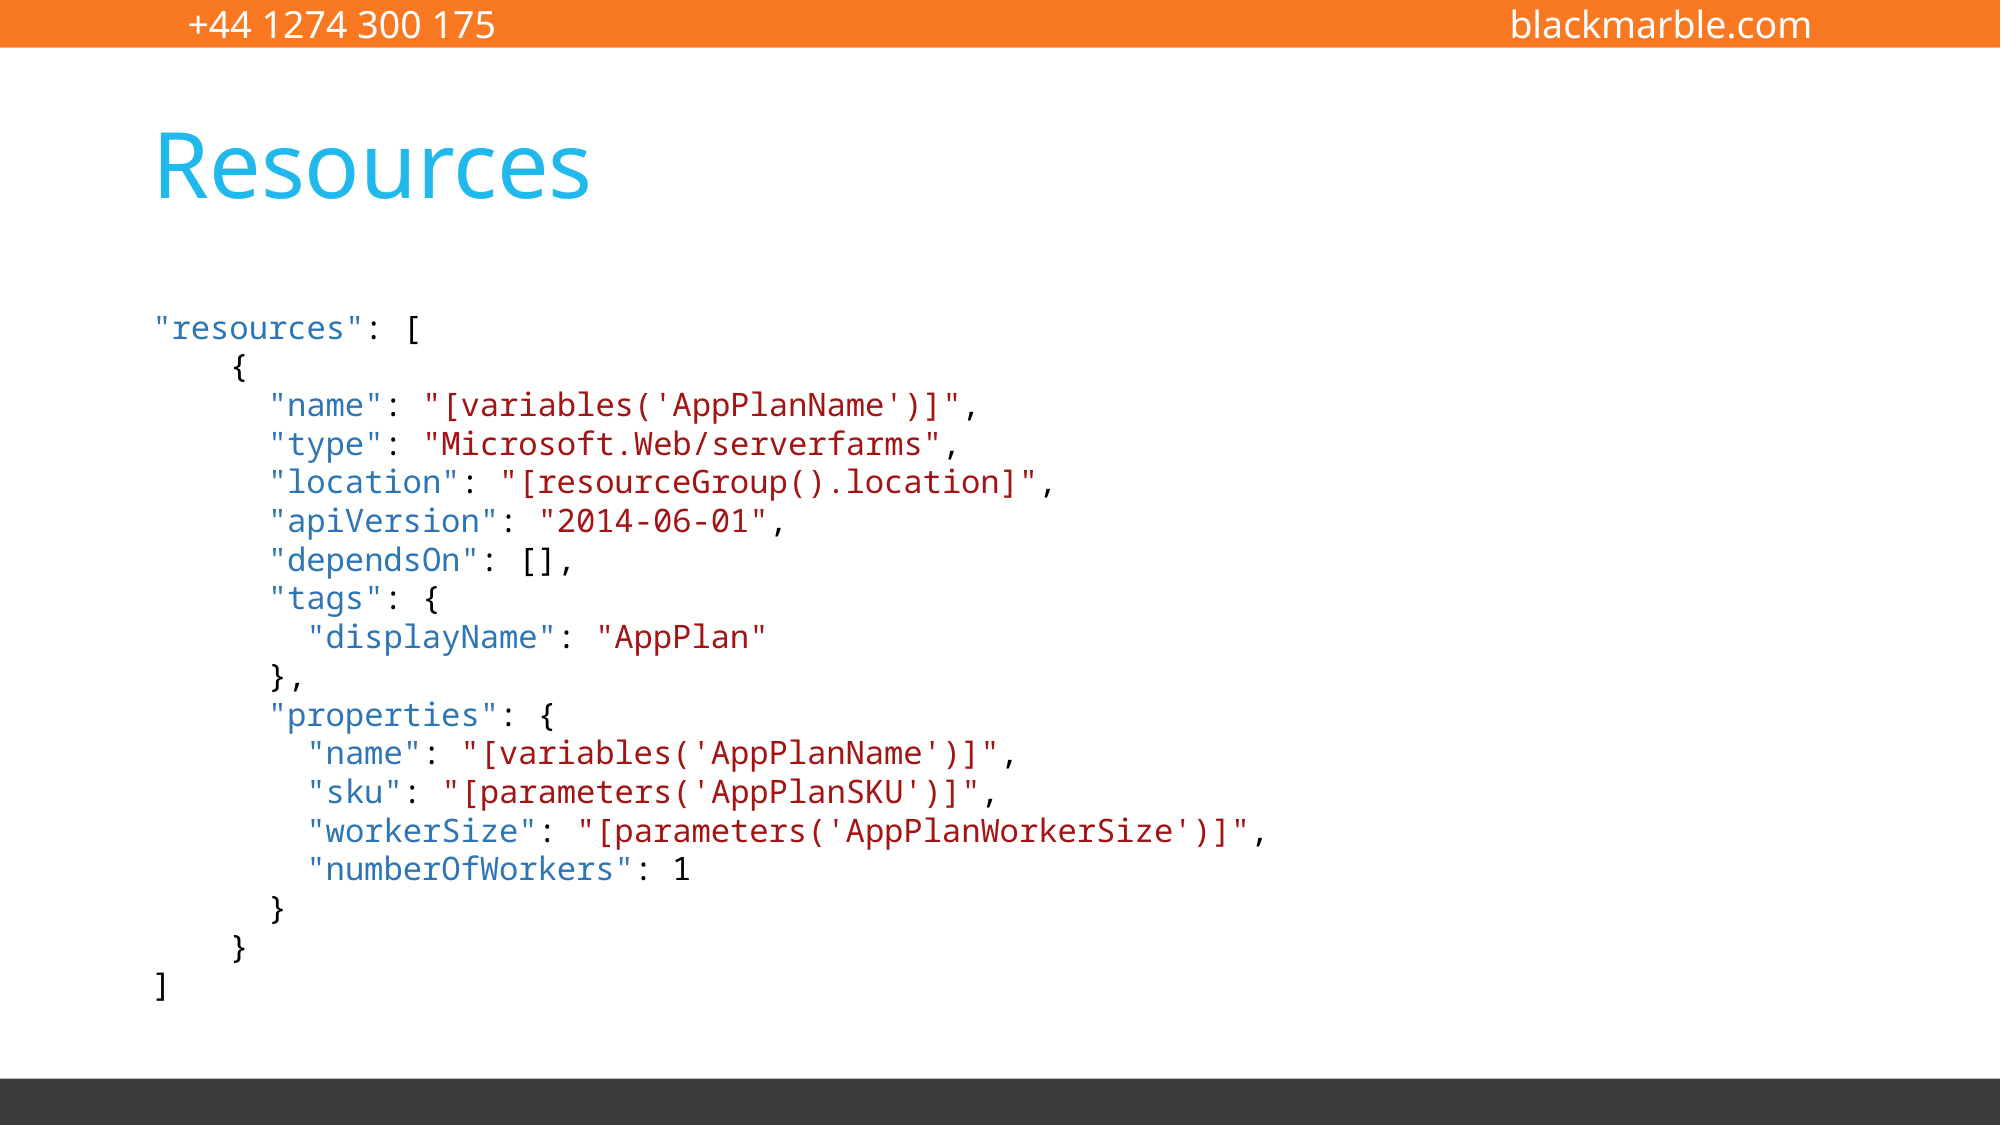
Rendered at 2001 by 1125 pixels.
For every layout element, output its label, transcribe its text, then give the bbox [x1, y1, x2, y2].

title Resources [137, 59, 1863, 278]
list "resources": [ { "name": "[variables('AppPlanName')]", "type": "Microsoft.Web/serverfarms", "location": "[resourceGroup().location]", "apiVersion": "2014-06-01", "dependsOn": [], "tags": { "displayName": "AppPlan" }, "properties": { "name": "[variables('AppPlanName')]", "sku": "[parameters('AppPlanSKU')]", "workerSize": "[parameters('AppPlanWorkerSize')]", "numberOfWorkers": 1 } } ] [137, 299, 1863, 1014]
